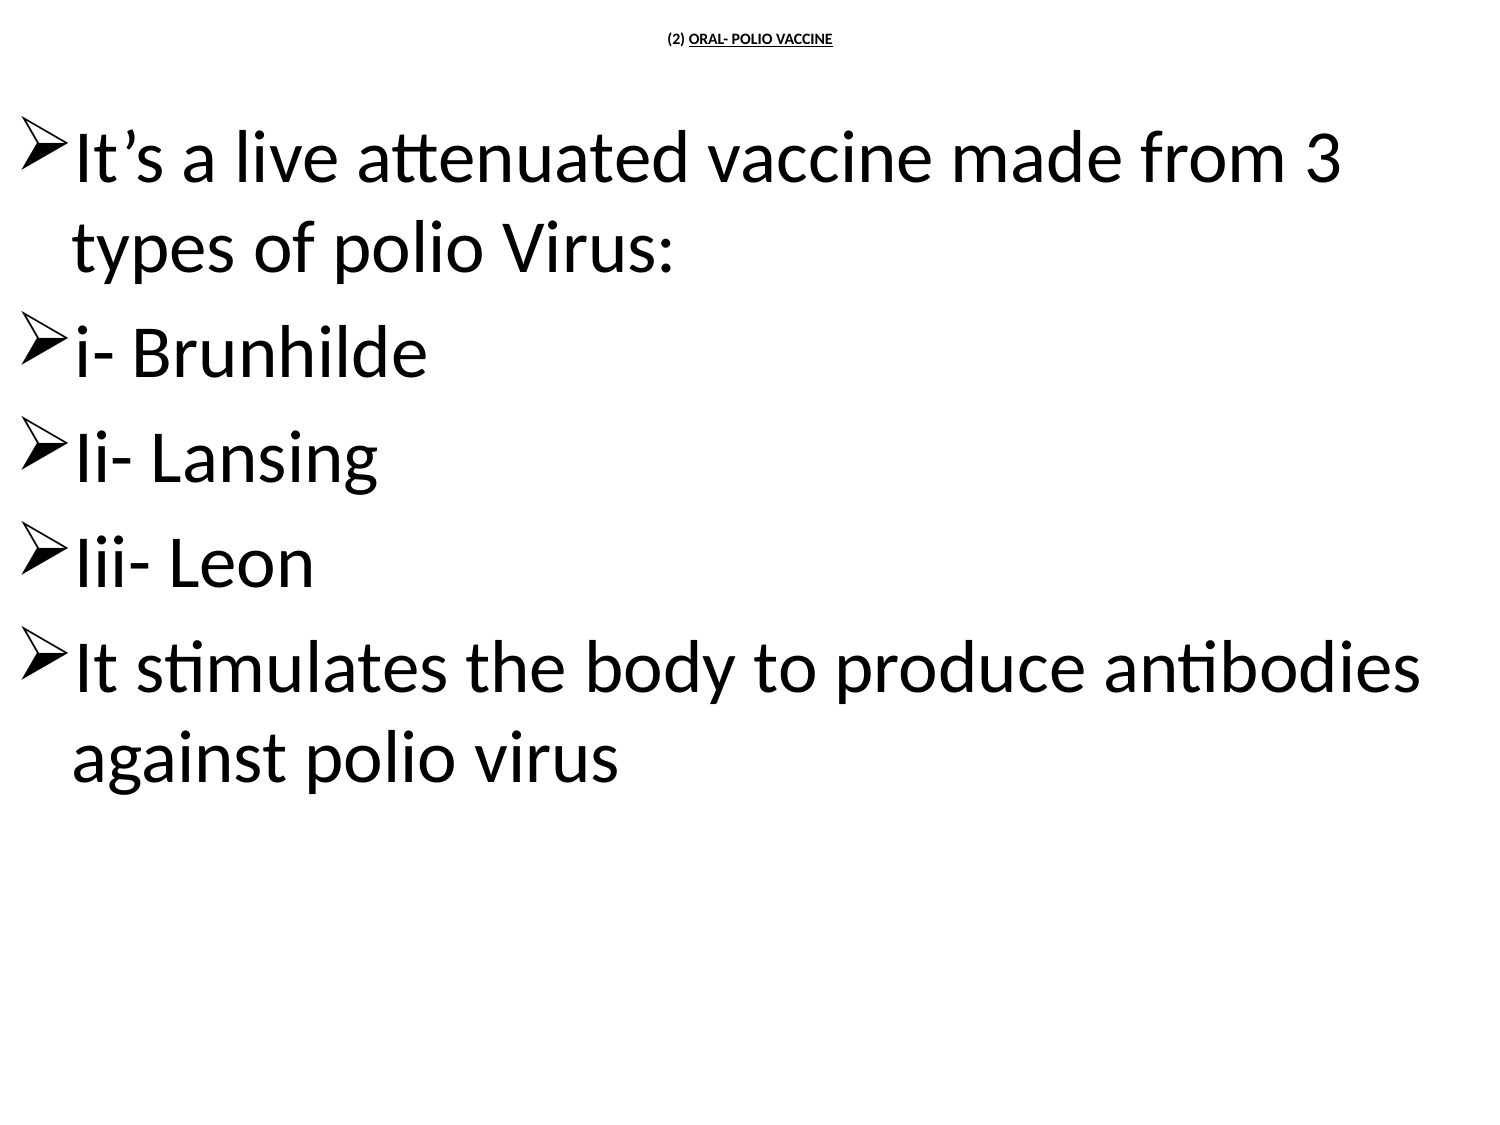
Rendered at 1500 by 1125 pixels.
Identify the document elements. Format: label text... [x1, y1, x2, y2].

title (2) ORAL- POLIO VACCINE [0, 0, 1500, 75]
list It’s a live attenuated vaccine made from 3 types of polio Virus: i- Brunhilde Ii- Lansing Iii- Leon It stimulates the body to produce antibodies against polio virus [0, 99, 1500, 1125]
